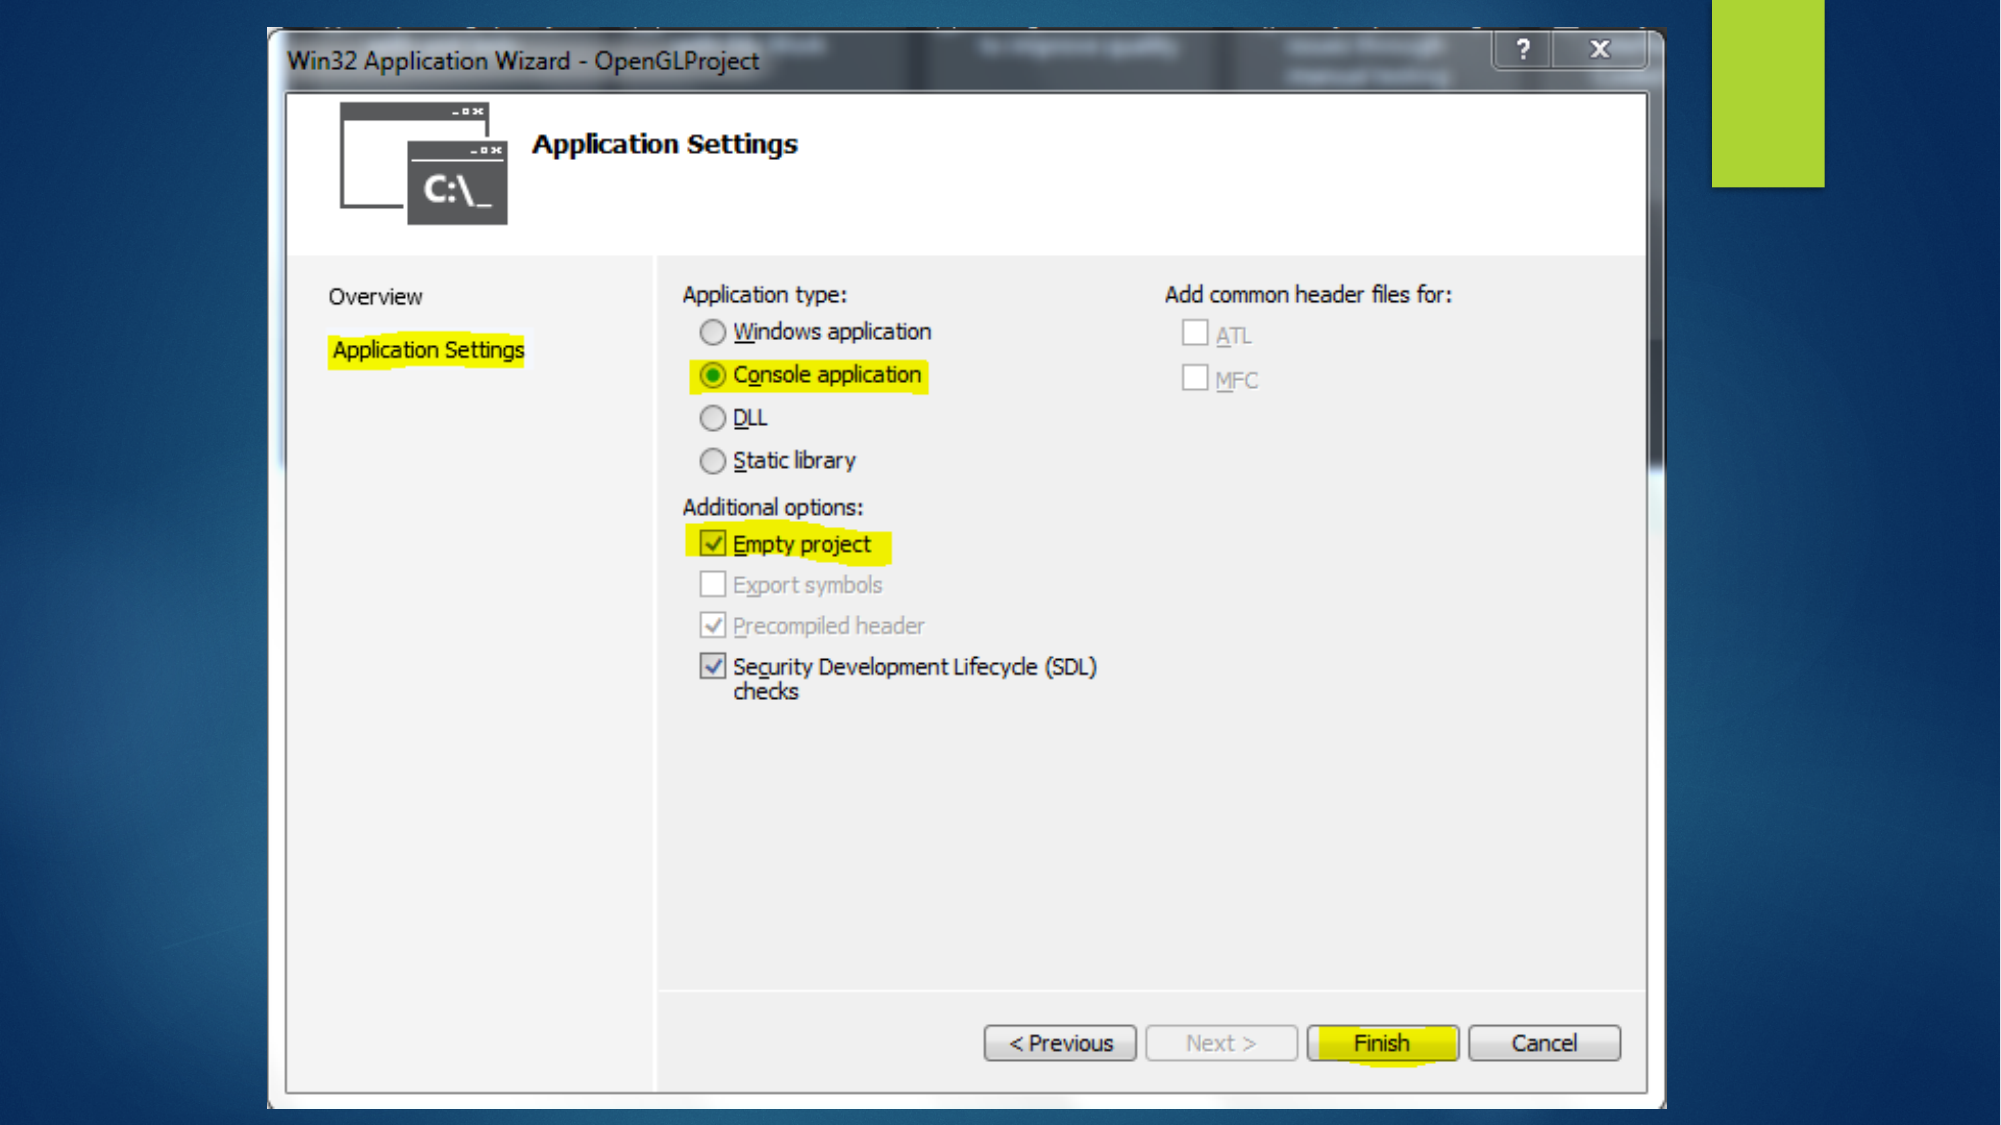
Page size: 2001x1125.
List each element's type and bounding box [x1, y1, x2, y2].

picture [0, 0, 1667, 1125]
